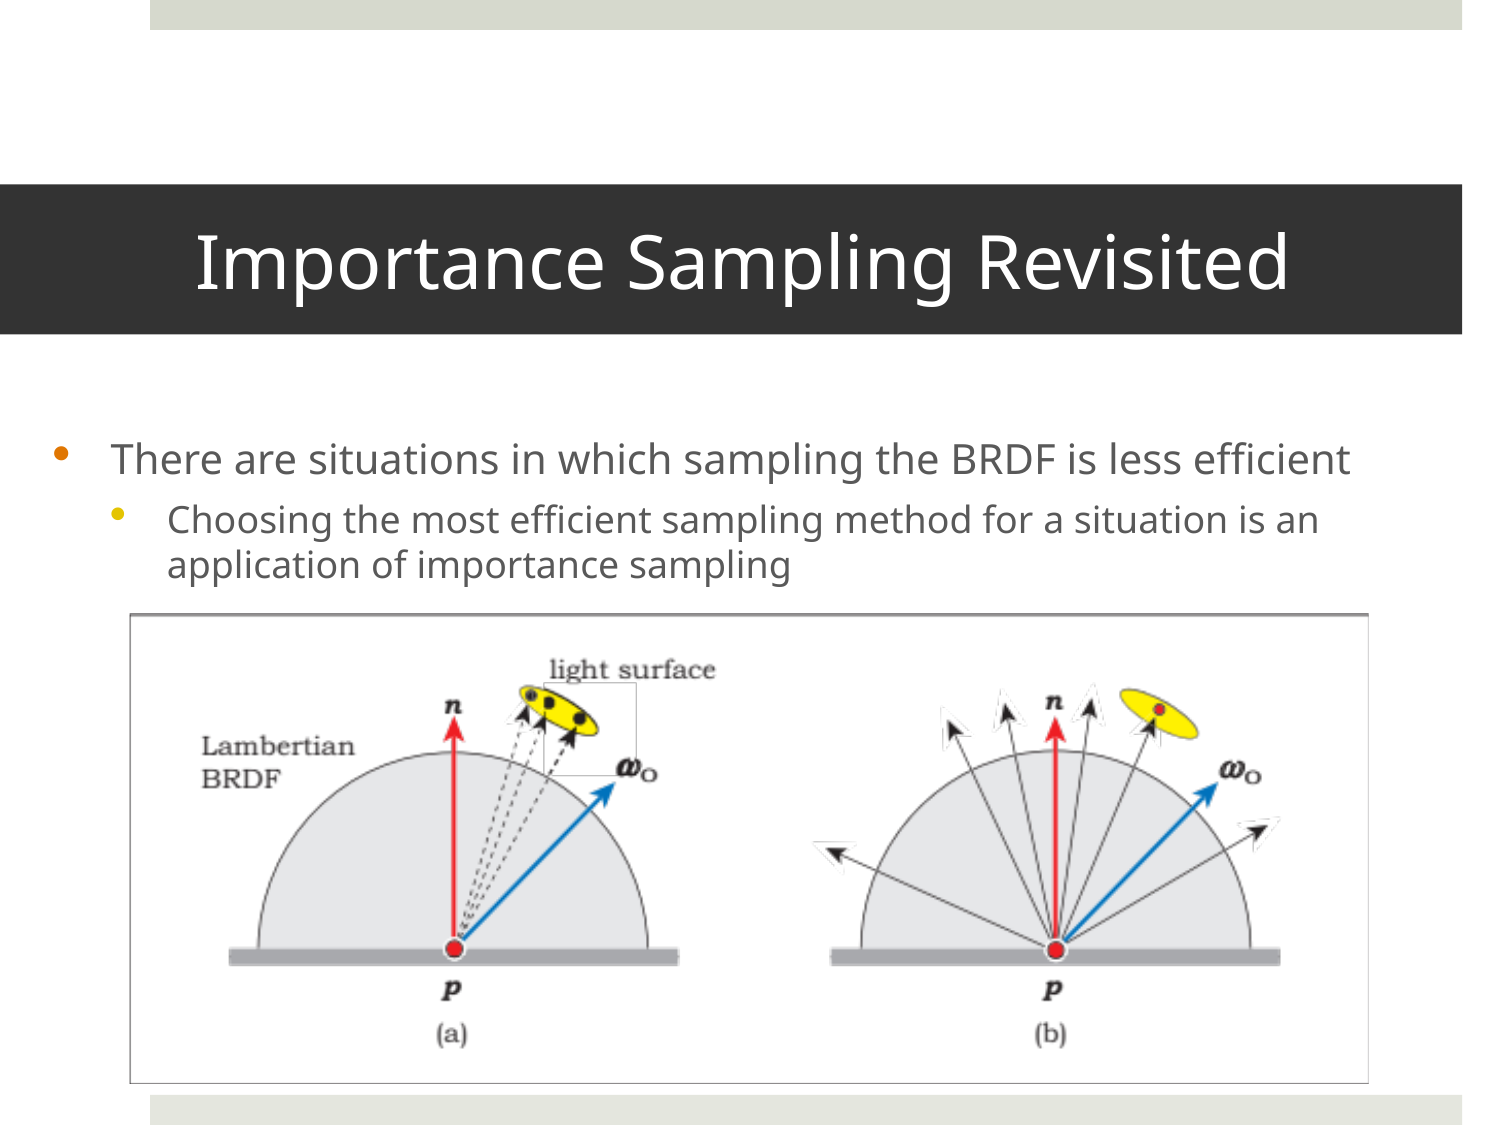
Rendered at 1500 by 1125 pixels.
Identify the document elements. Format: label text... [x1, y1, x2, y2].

list There are situations in which sampling the BRDF is less efficient Choosing the most efficient sampling method for a situation is an application of importance sampling [39, 425, 1432, 614]
picture [128, 613, 1370, 1084]
title Importance Sampling Revisited [0, 184, 1463, 335]
